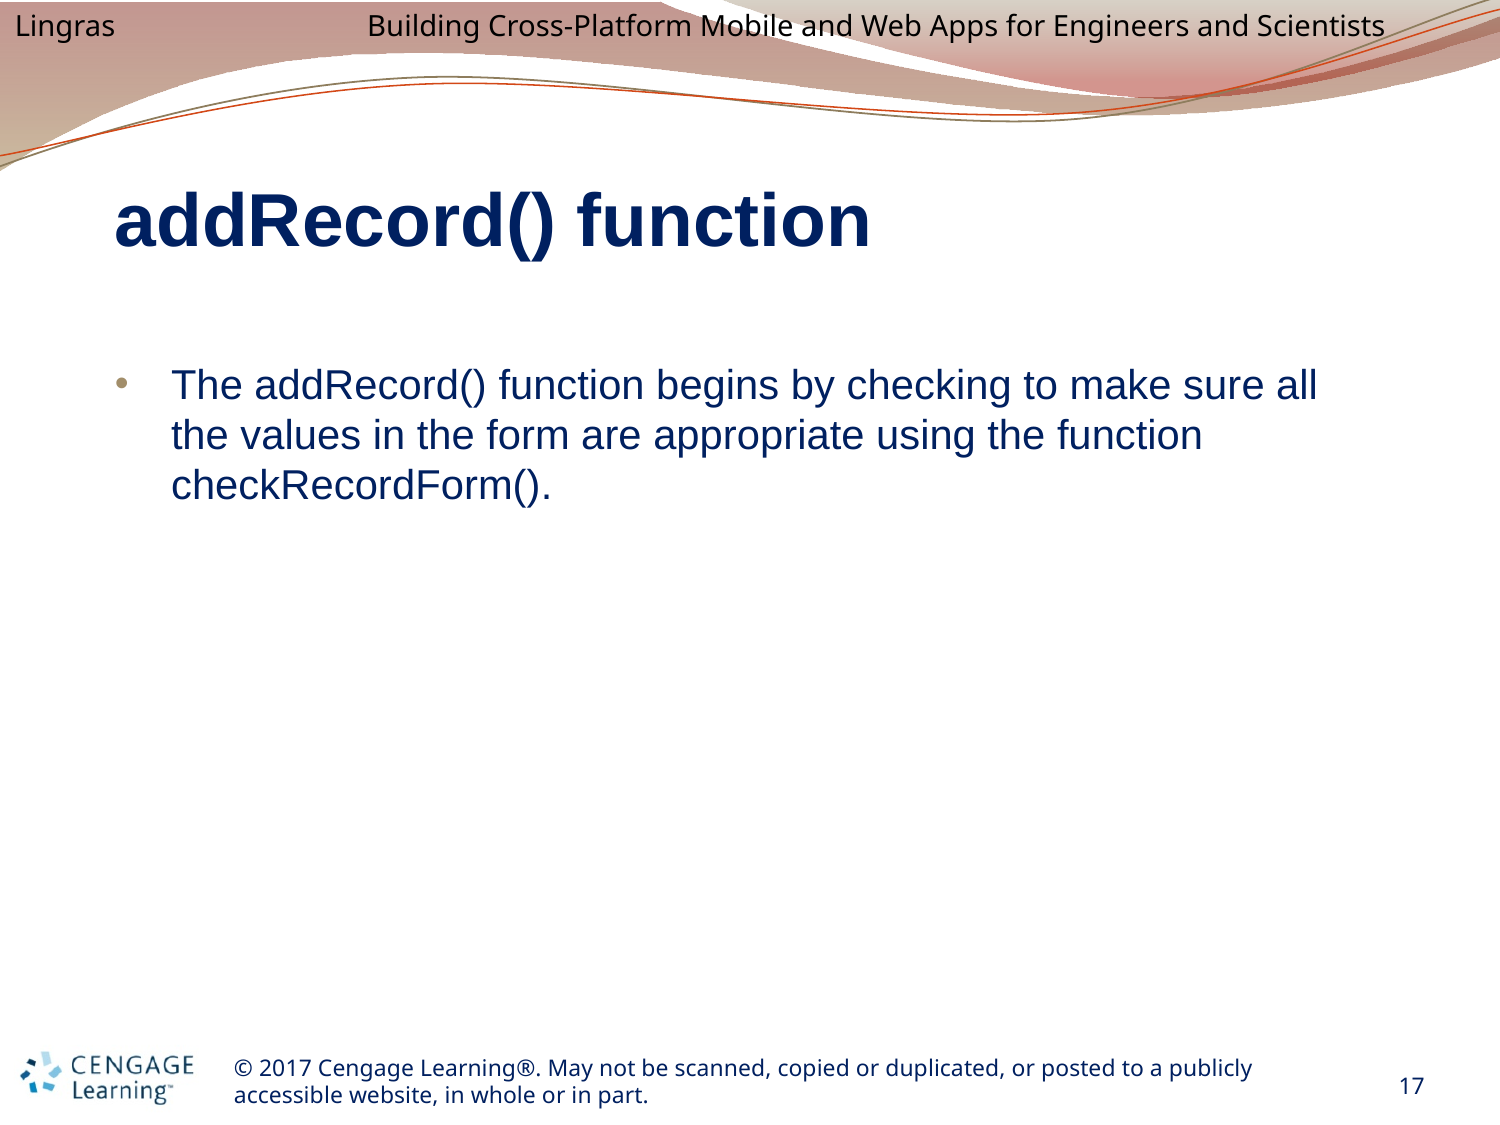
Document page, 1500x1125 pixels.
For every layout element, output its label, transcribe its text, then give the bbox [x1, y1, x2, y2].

slide_number 17 [1299, 1042, 1425, 1103]
picture [0, 1031, 213, 1125]
footer © 2017 Cengage Learning®. May not be scanned, copied or duplicated, or posted to a publicly accessible website, in whole or in part. [233, 1048, 1359, 1109]
list The addRecord() function begins by checking to make sure all the values in the form are appropriate using the function checkRecordForm(). [99, 350, 1382, 1032]
title addRecord() function [99, 164, 1382, 325]
